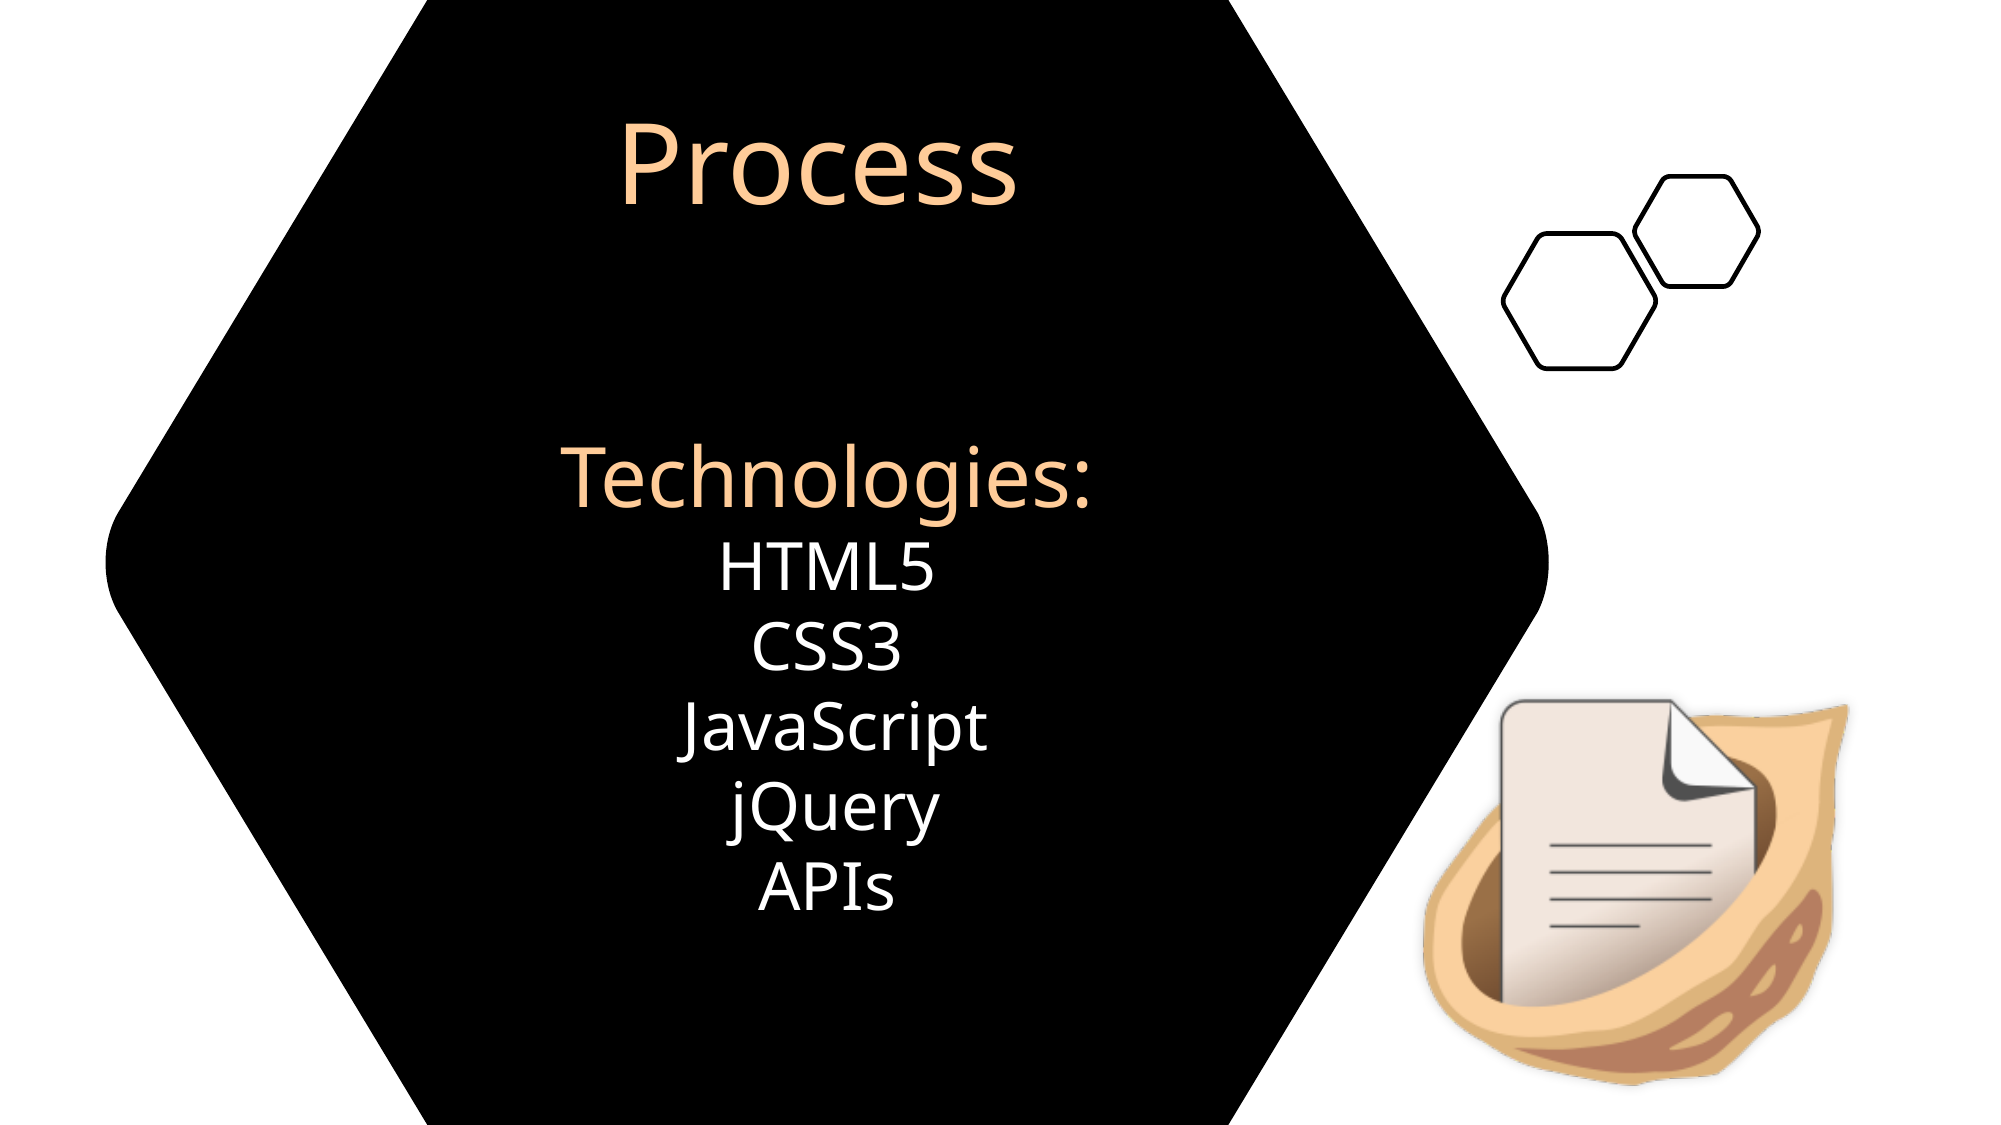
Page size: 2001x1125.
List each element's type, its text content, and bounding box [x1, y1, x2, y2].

text_box [104, 0, 1550, 936]
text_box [1502, 176, 1759, 369]
picture [1404, 635, 1864, 1095]
text_box Technologies: HTML5 CSS3 JavaScript jQuery APIs [310, 416, 1344, 1125]
text_box Process [427, 85, 1210, 235]
